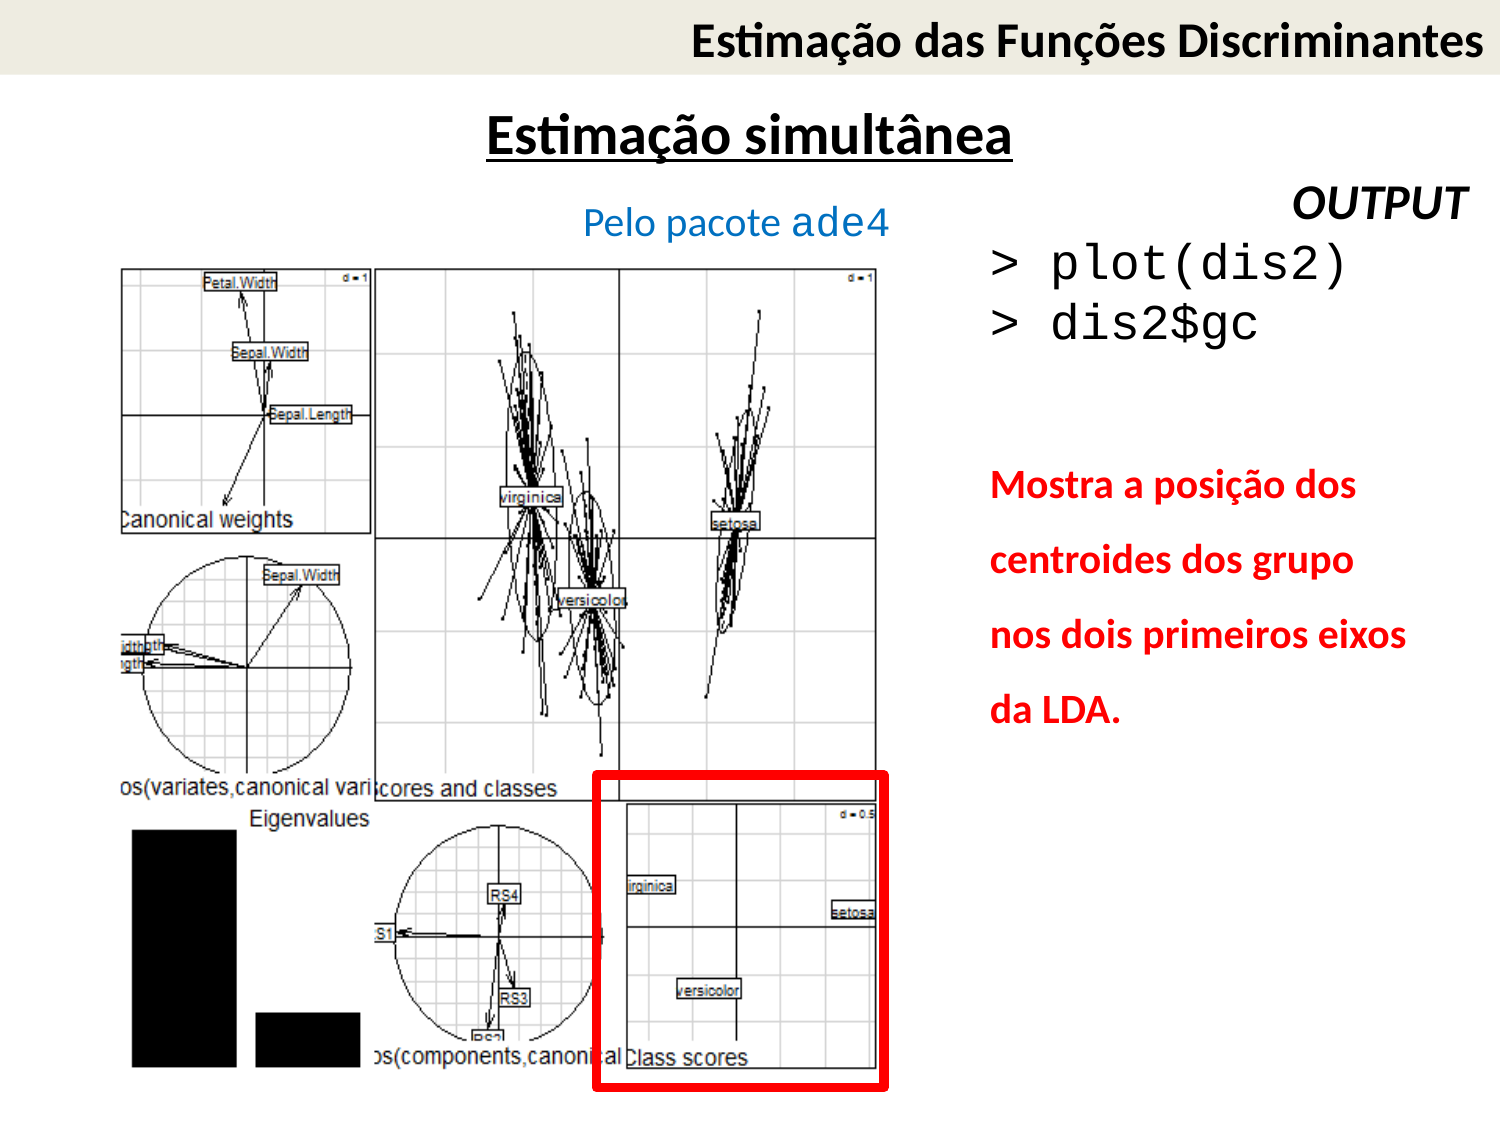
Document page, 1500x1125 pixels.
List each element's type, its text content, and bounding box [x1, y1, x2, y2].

text_box [594, 1079, 886, 1090]
text_box Estimação simultânea [0, 89, 1500, 174]
text_box Mostra a posição dos centroides dos grupo nos dois primeiros eixos da LDA. [974, 424, 1438, 740]
text_box Pelo pacote ade4 [568, 186, 906, 252]
text_box Estimação das Funções Discriminantes [0, 0, 1500, 75]
text_box OUTPUT > plot(dis2) > dis2$gc [975, 162, 1483, 358]
picture [29, 267, 969, 1071]
